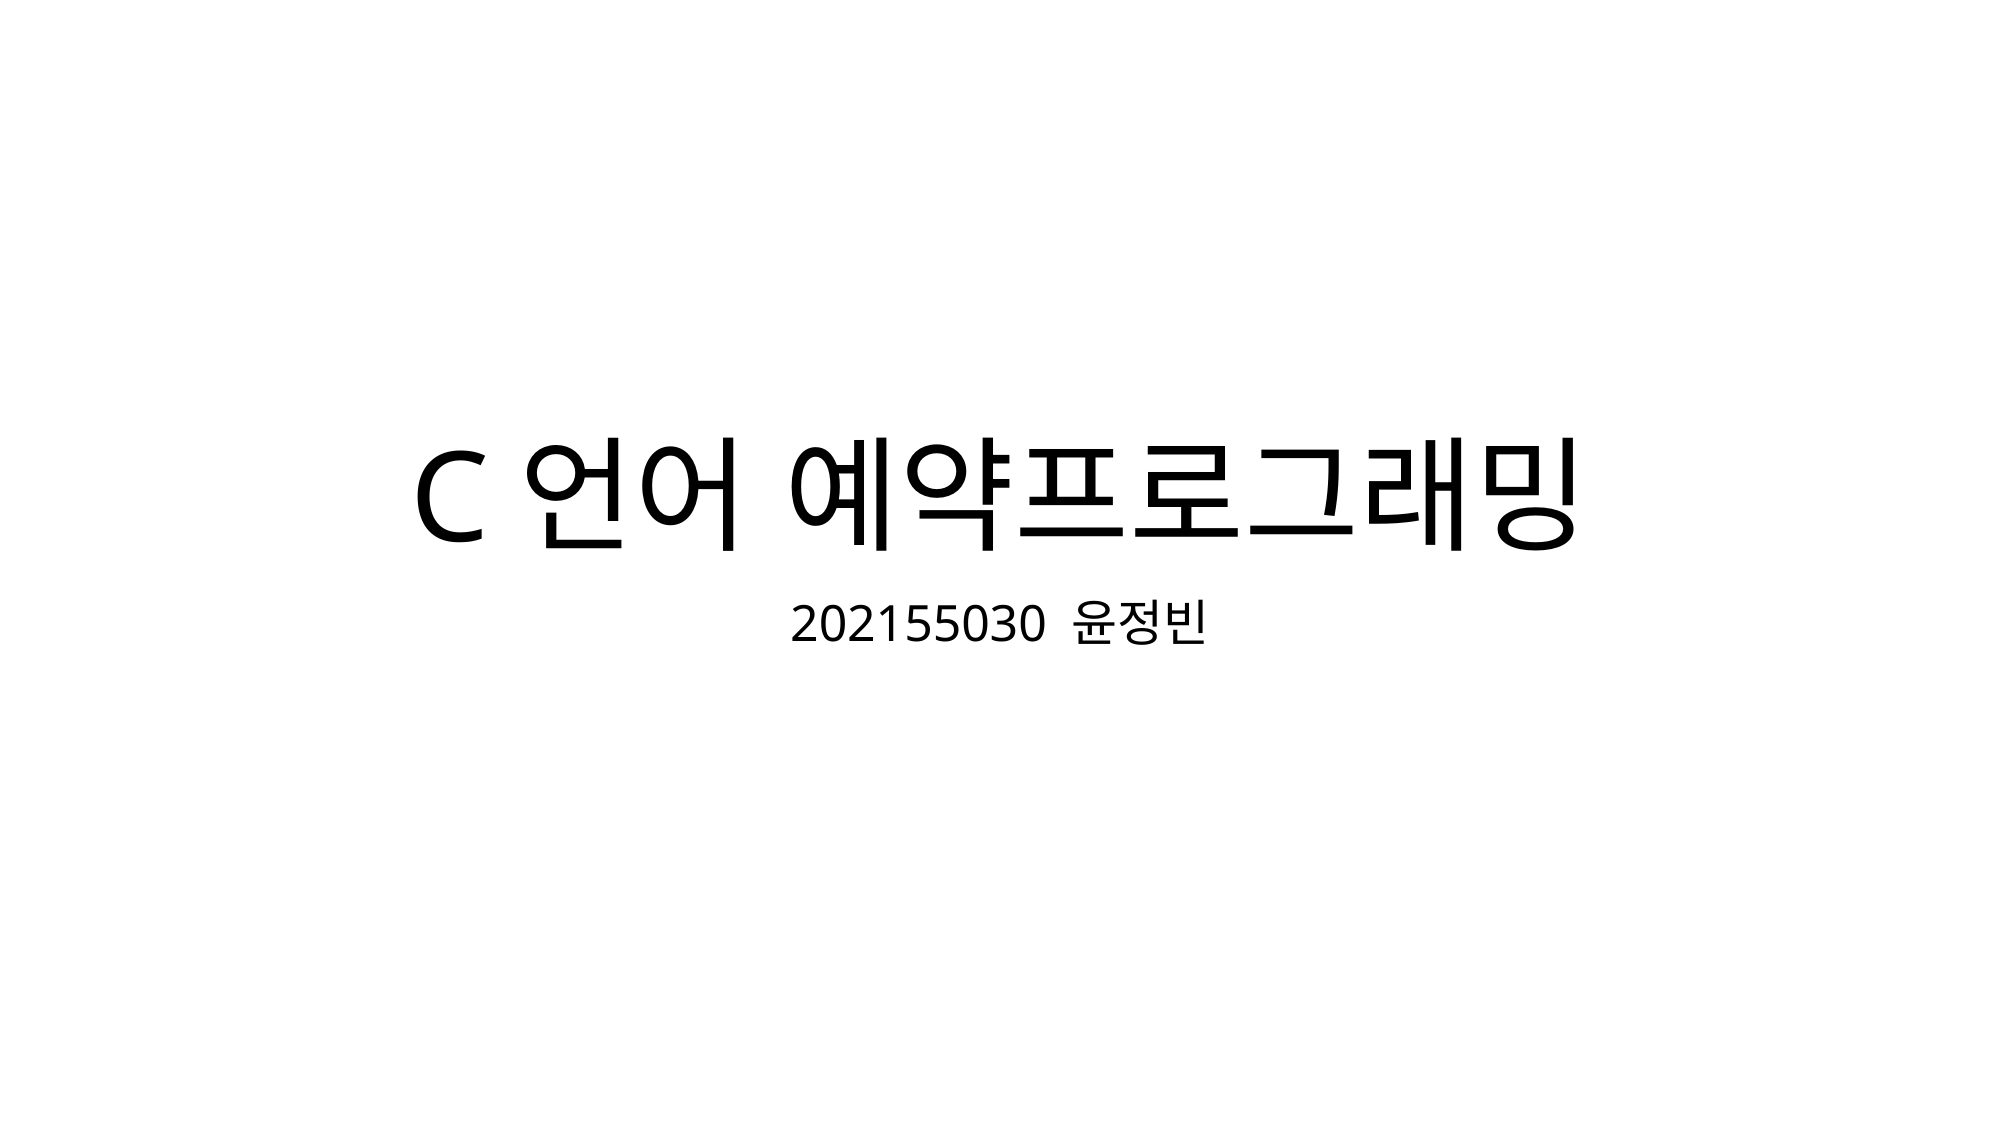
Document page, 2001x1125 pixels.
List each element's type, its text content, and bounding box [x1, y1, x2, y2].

title C언어 예약프로그래밍 [249, 184, 1750, 576]
subtitle 202155030 윤정빈 [249, 590, 1750, 863]
